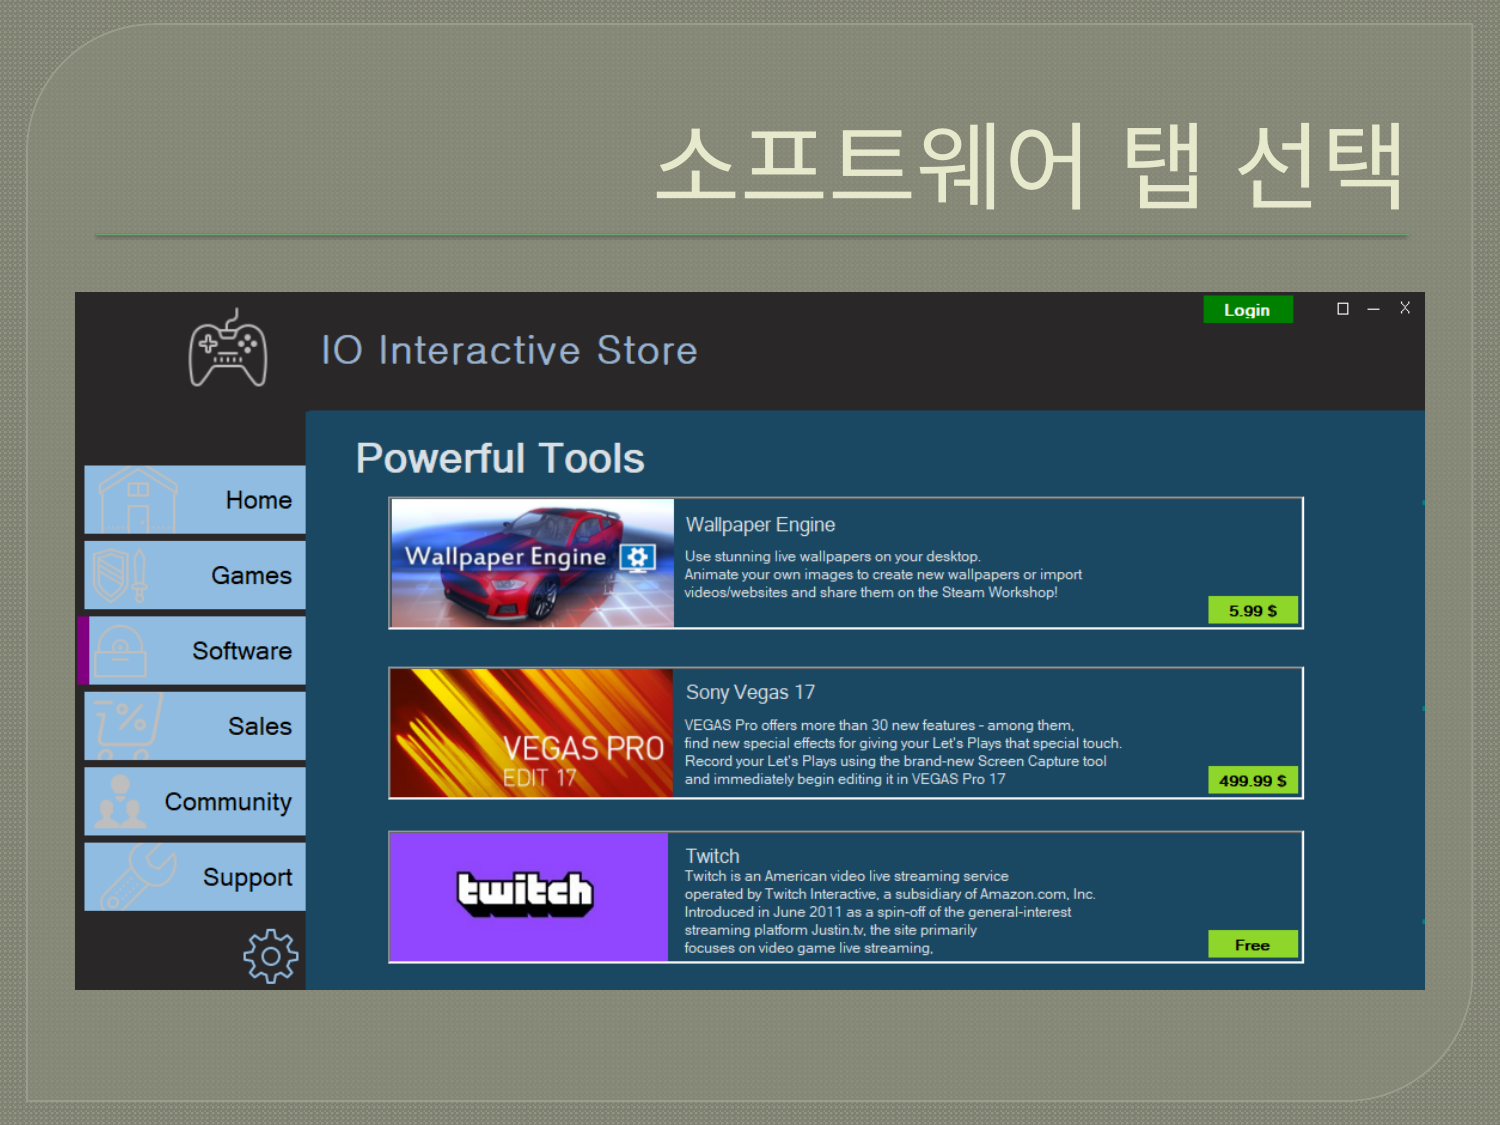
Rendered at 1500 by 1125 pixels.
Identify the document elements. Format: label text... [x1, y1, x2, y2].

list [74, 292, 1426, 991]
title 소프트웨어 탭 선택 [75, 41, 1425, 230]
